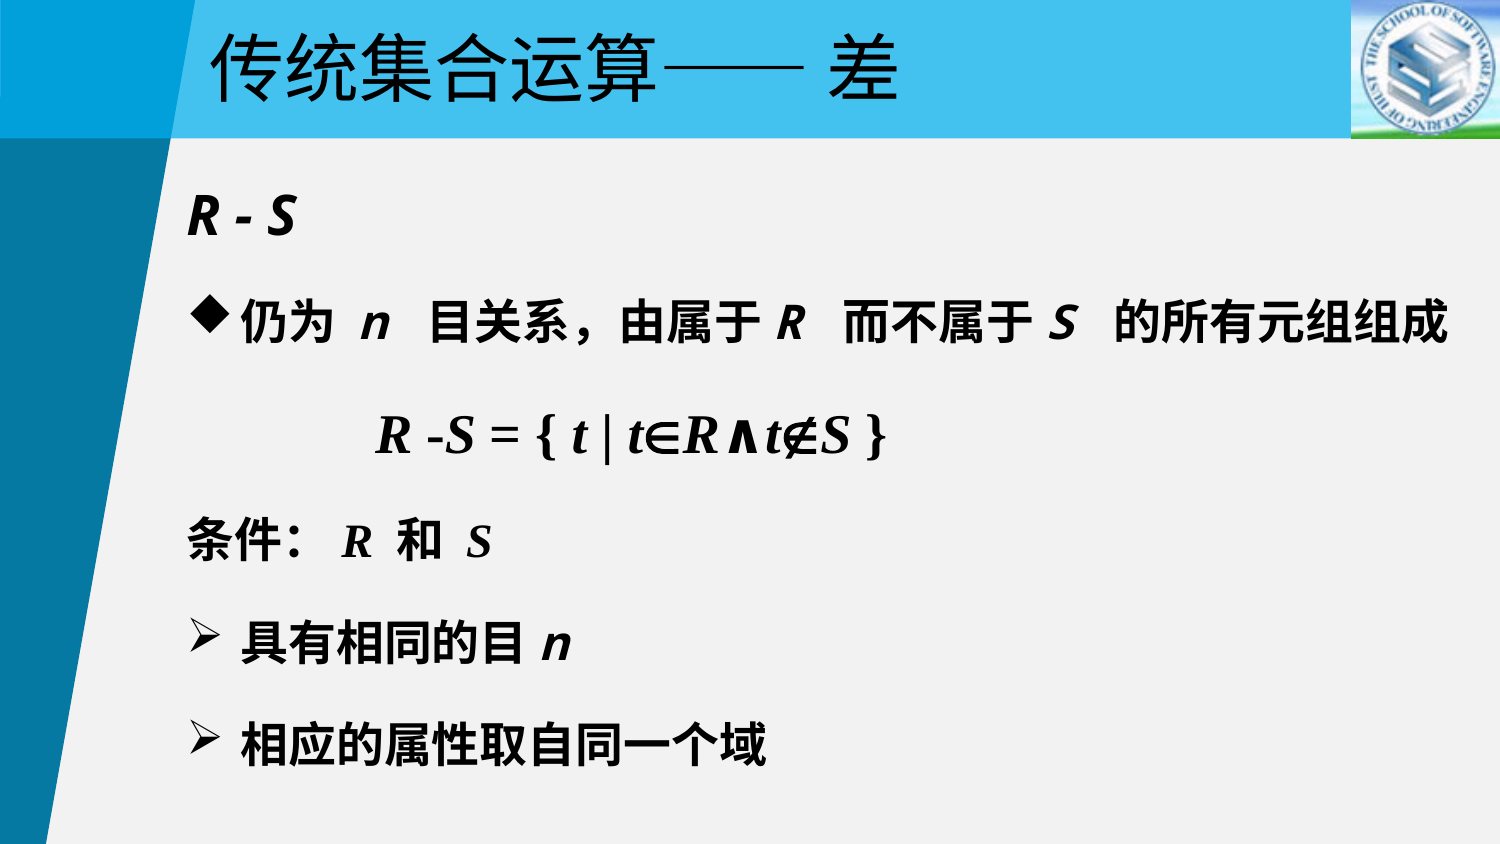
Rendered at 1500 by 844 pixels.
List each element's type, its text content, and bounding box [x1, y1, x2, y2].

title 传统集合运算—— 差 [194, 32, 1199, 102]
picture [1351, 0, 1500, 138]
list R - S 仍为 n 目关系，由属于R 而不属于S 的所有元组组成 R -S = { t | tR∧tS } 条件：R 和 S 具有相同的目n 相应的属性取自同一个域 [171, 138, 1500, 844]
